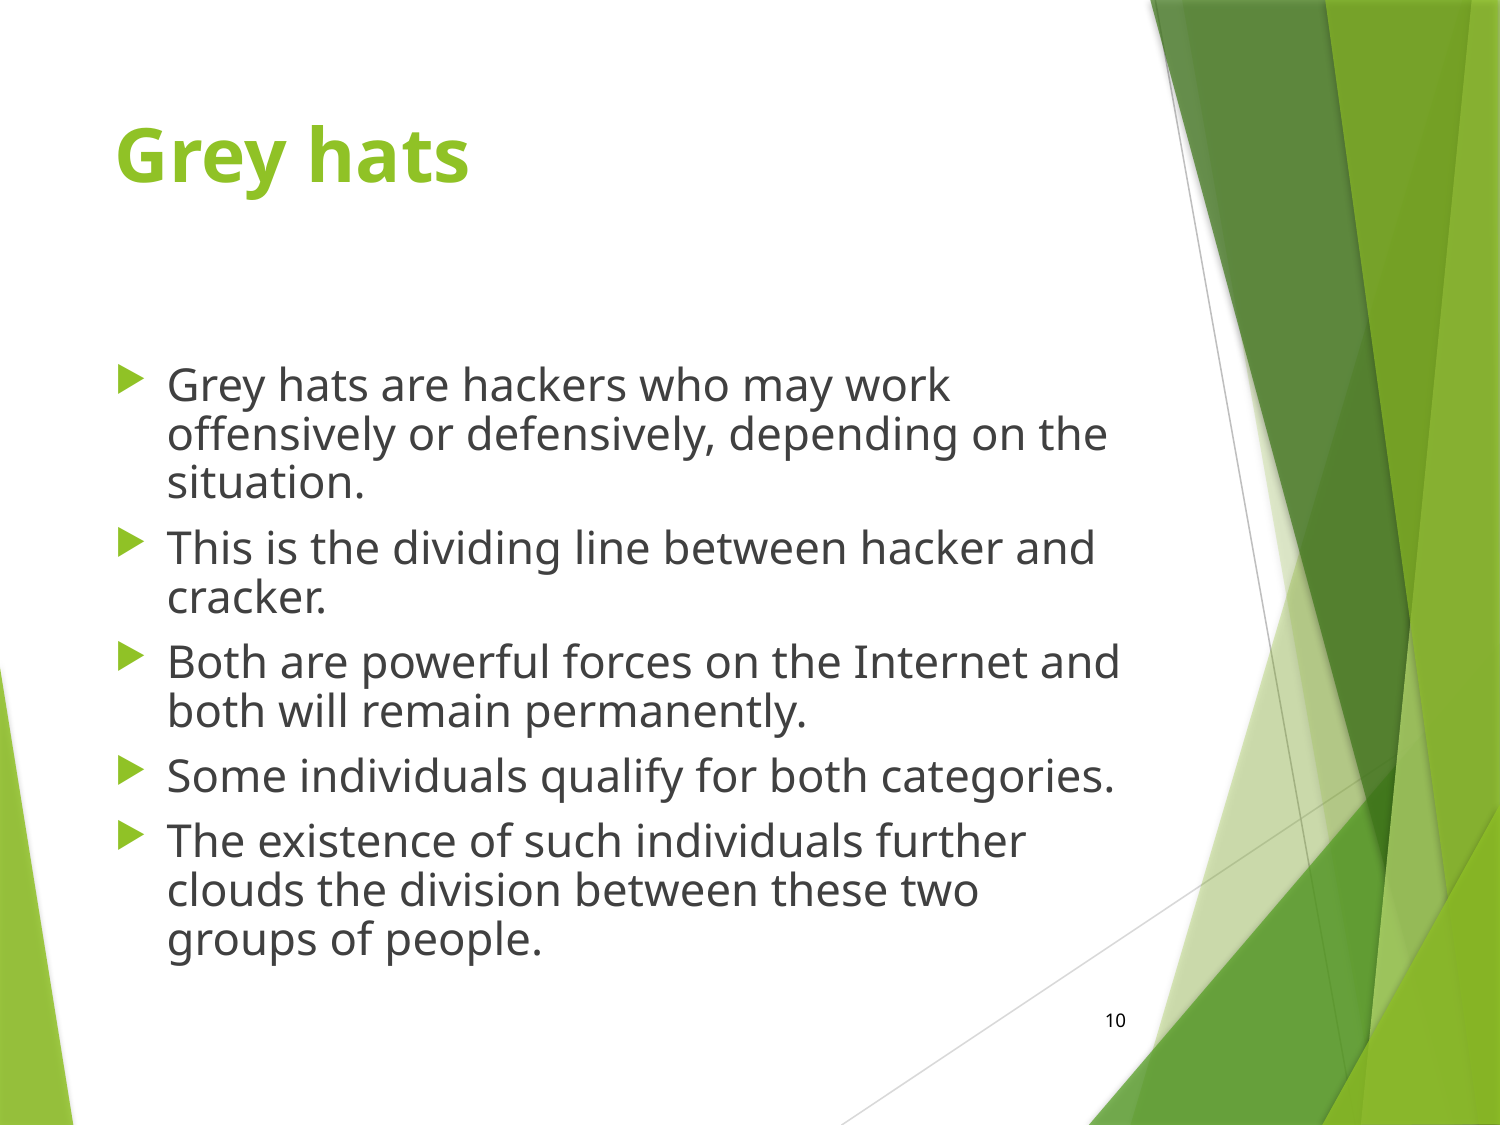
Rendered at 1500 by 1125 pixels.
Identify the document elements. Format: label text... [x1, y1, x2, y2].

list Grey hats are hackers who may work offensively or defensively, depending on the situation. This is the dividing line between hacker and cracker. Both are powerful forces on the Internet and both will remain permanently. Some individuals qualify for both categories. The existence of such individuals further clouds the division between these two groups of people. [99, 354, 1142, 992]
slide_number 10 [1057, 991, 1142, 1051]
title Grey hats [99, 99, 1142, 317]
